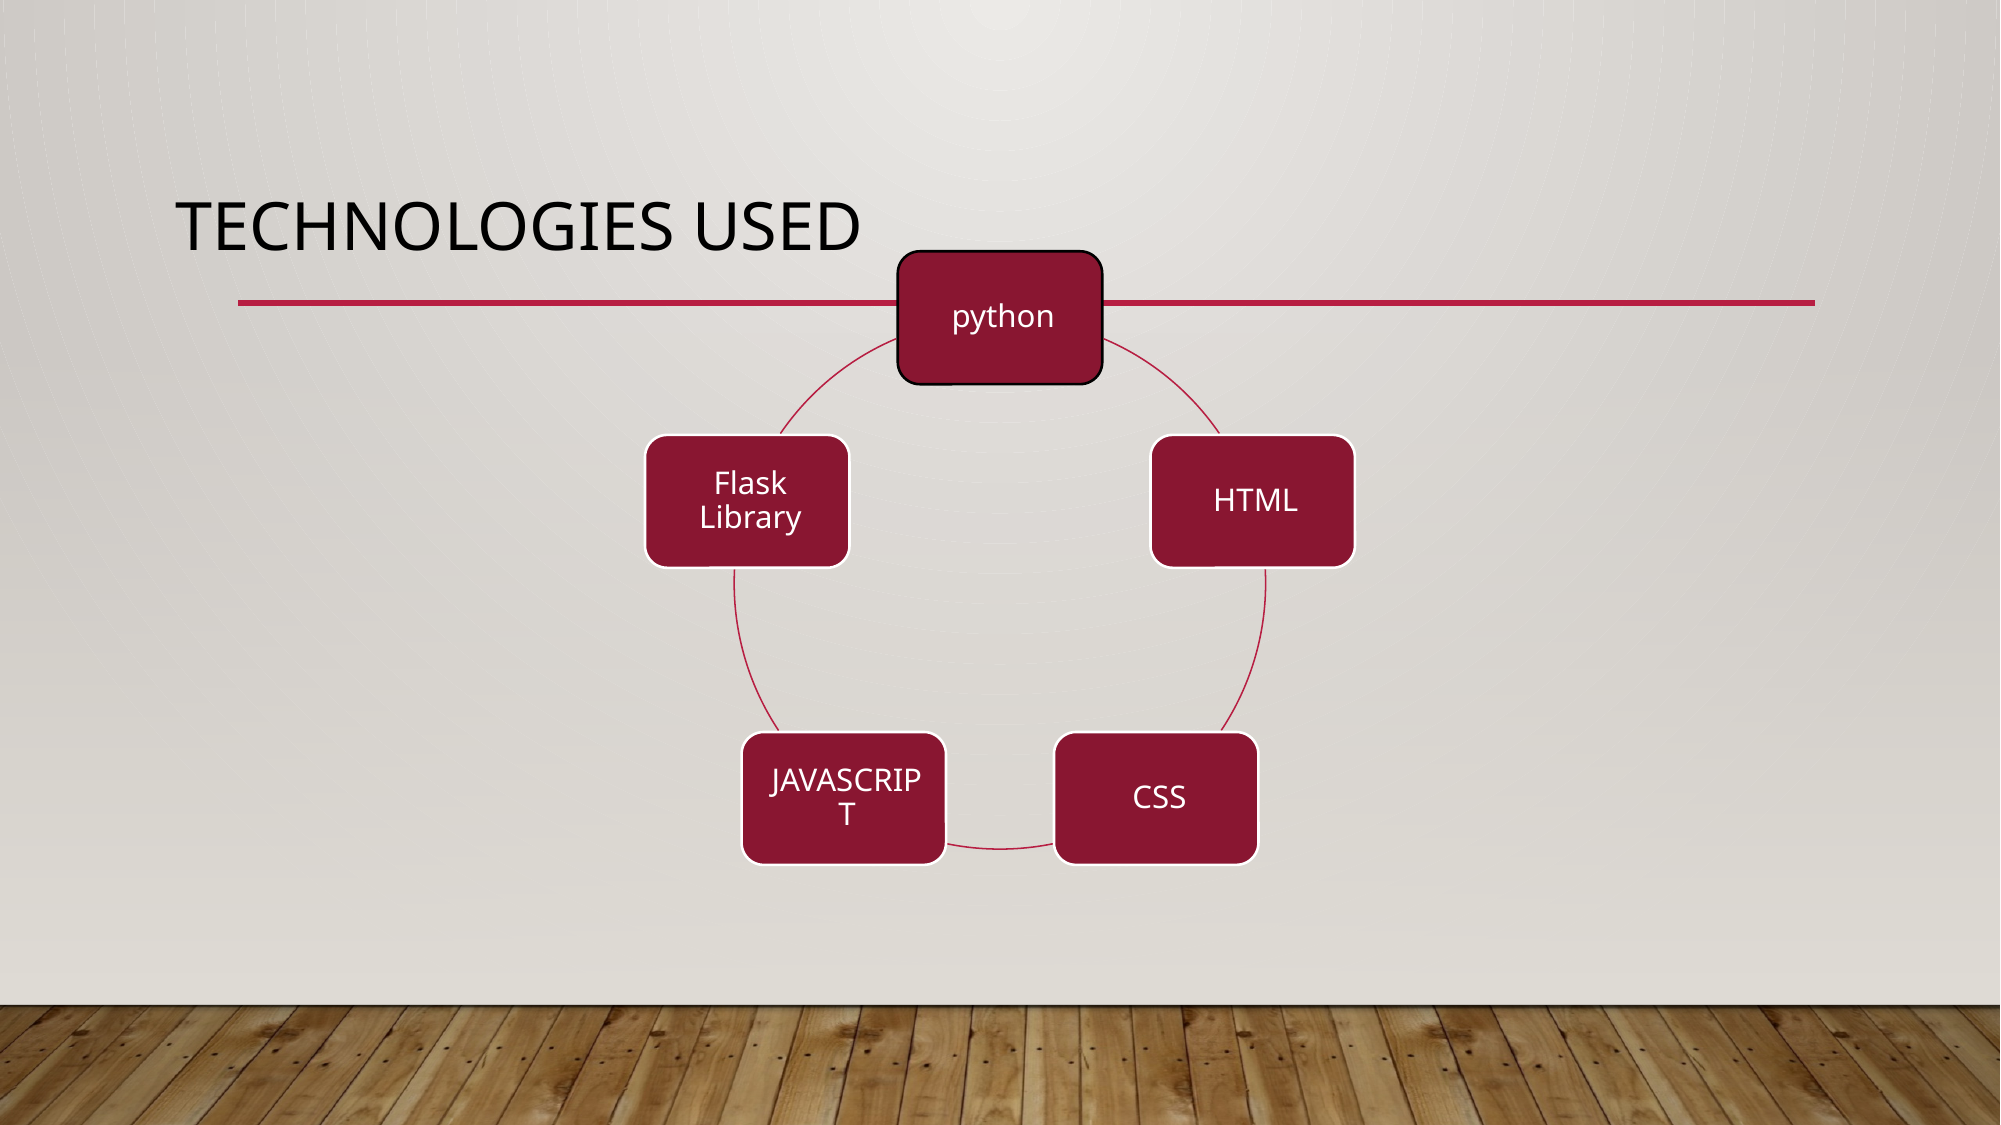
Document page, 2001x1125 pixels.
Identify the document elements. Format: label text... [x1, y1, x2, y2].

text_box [442, 250, 1558, 874]
picture [0, 1005, 2000, 1125]
title Technologies Used [160, 185, 1736, 358]
